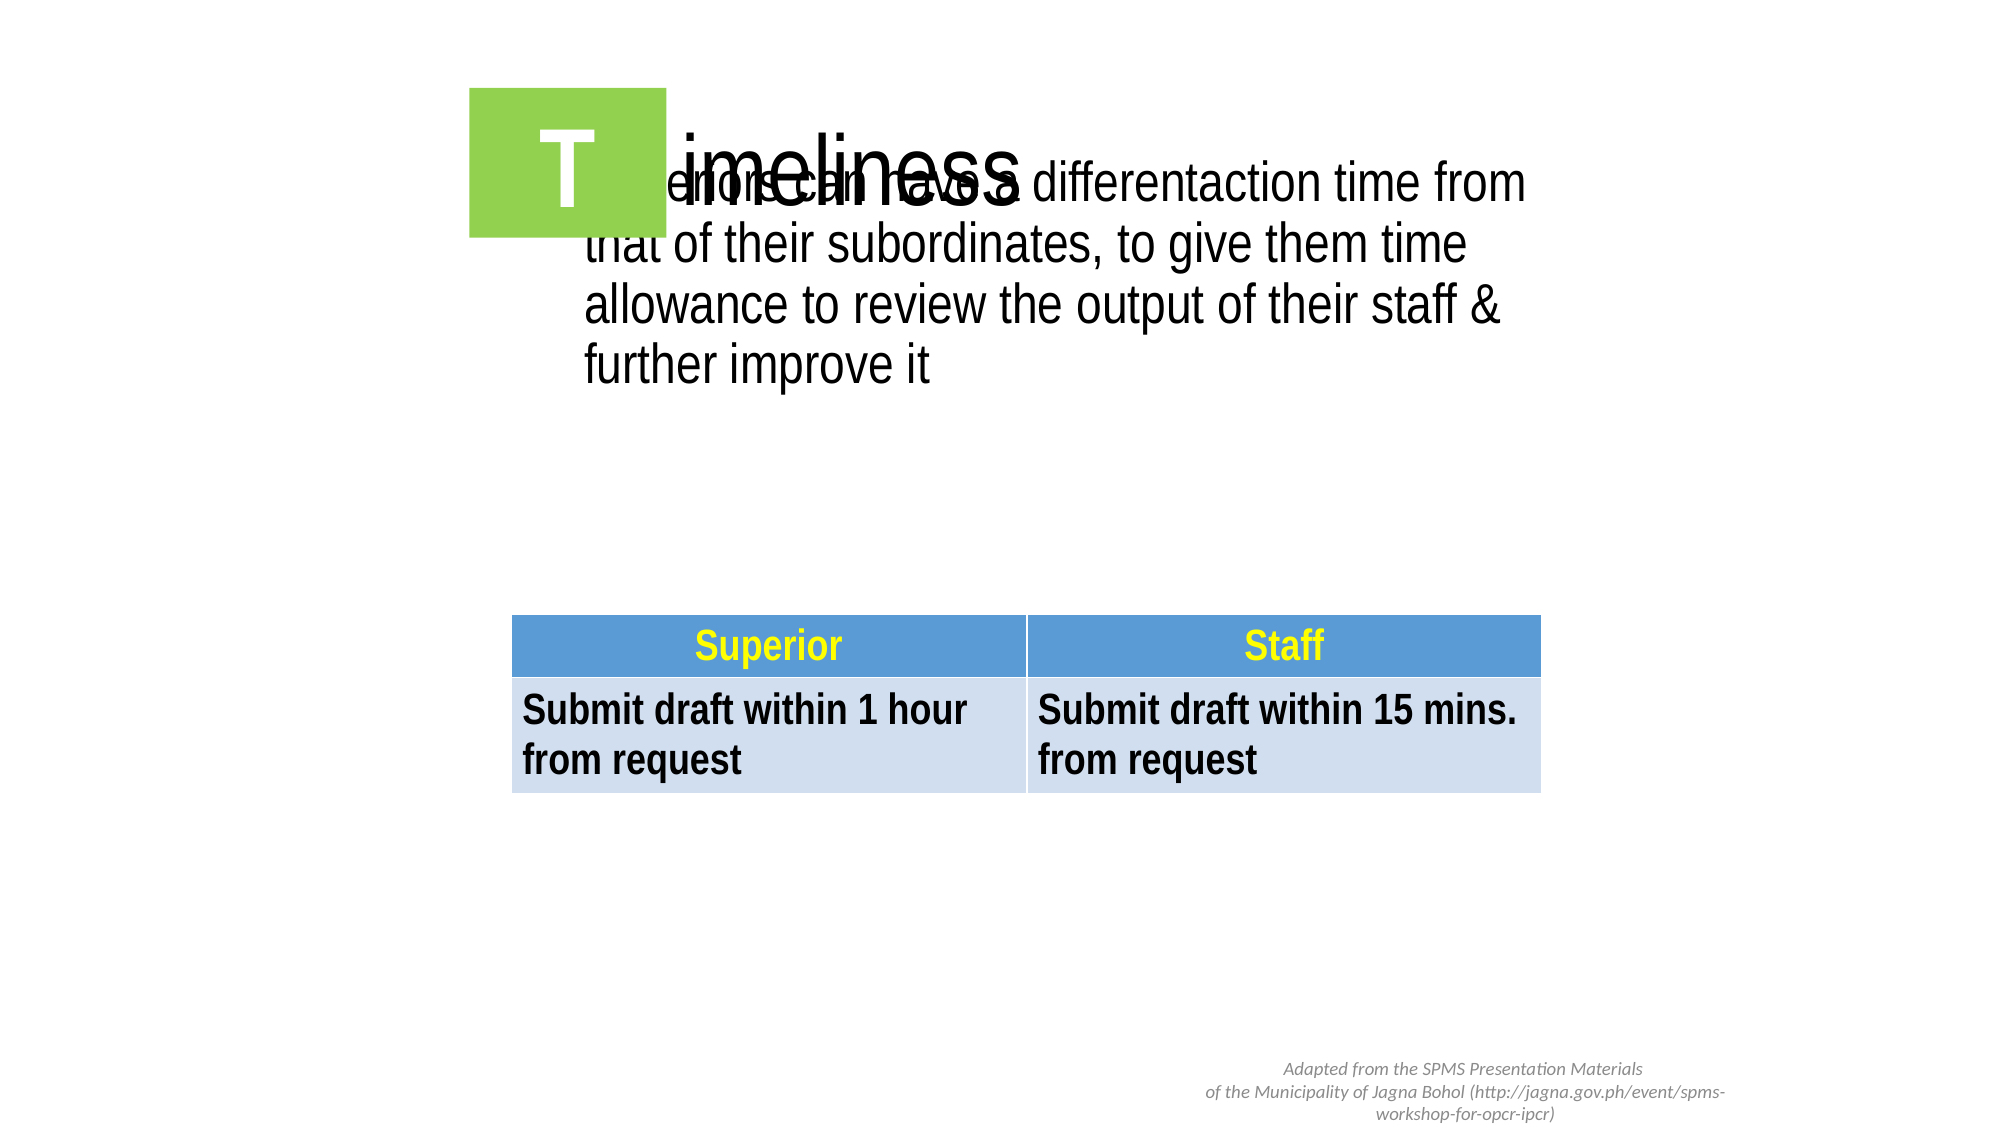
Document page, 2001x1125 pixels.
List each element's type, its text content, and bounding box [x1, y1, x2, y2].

table_header Staff [1028, 615, 1541, 677]
table_header Superior [512, 615, 1026, 677]
title imeliness [666, 87, 1539, 259]
list Superiors can have a differentaction time from that of their subordinates, to give them time allowance to review the output of their staff & further improve it [531, 145, 1545, 652]
table_cell Submit draft within 1 hour from request [512, 678, 1026, 793]
table_cell Submit draft within 15 mins. from request [1028, 678, 1541, 793]
text_box T [469, 87, 667, 238]
footer Adapted from the SPMS Presentation Materials of the Municipality of Jagna Bohol (http://jagna.gov.ph/event/spms-workshop-for-opcr-ipcr) [1175, 1060, 1756, 1121]
